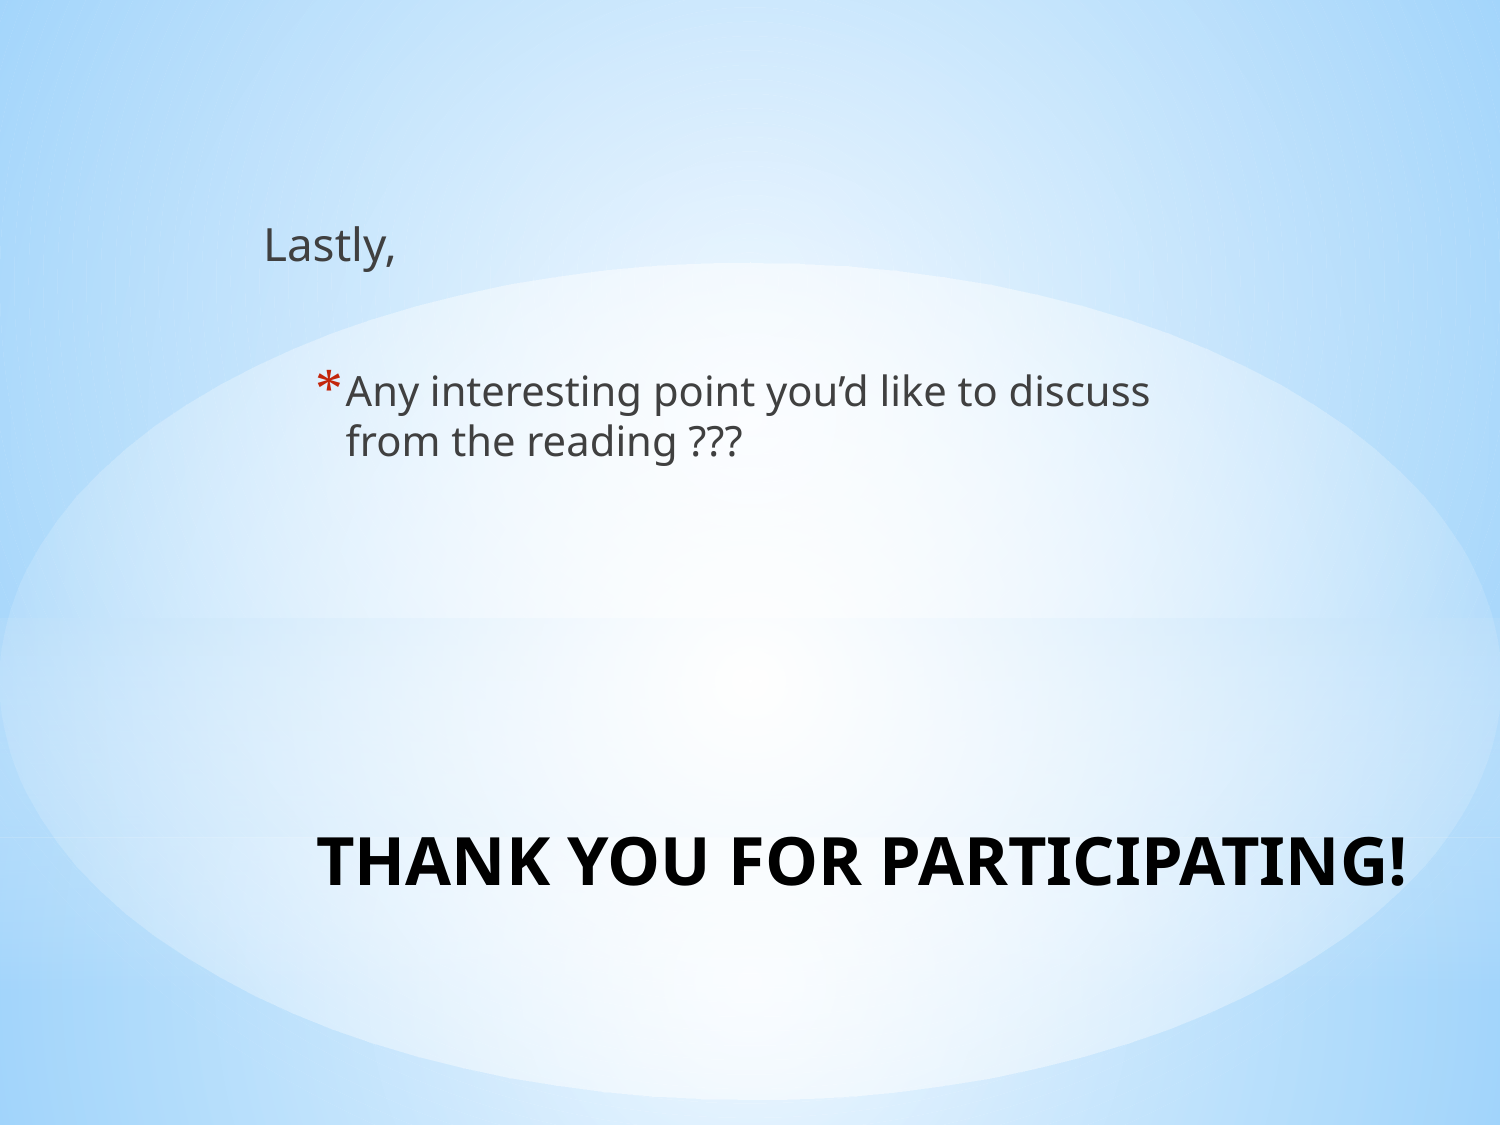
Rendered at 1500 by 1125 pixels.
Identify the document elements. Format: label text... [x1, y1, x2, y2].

list Lastly, Any interesting point you’d like to discuss from the reading ??? [240, 208, 1238, 690]
title THANK YOU FOR PARTICIPATING! [283, 810, 1424, 999]
